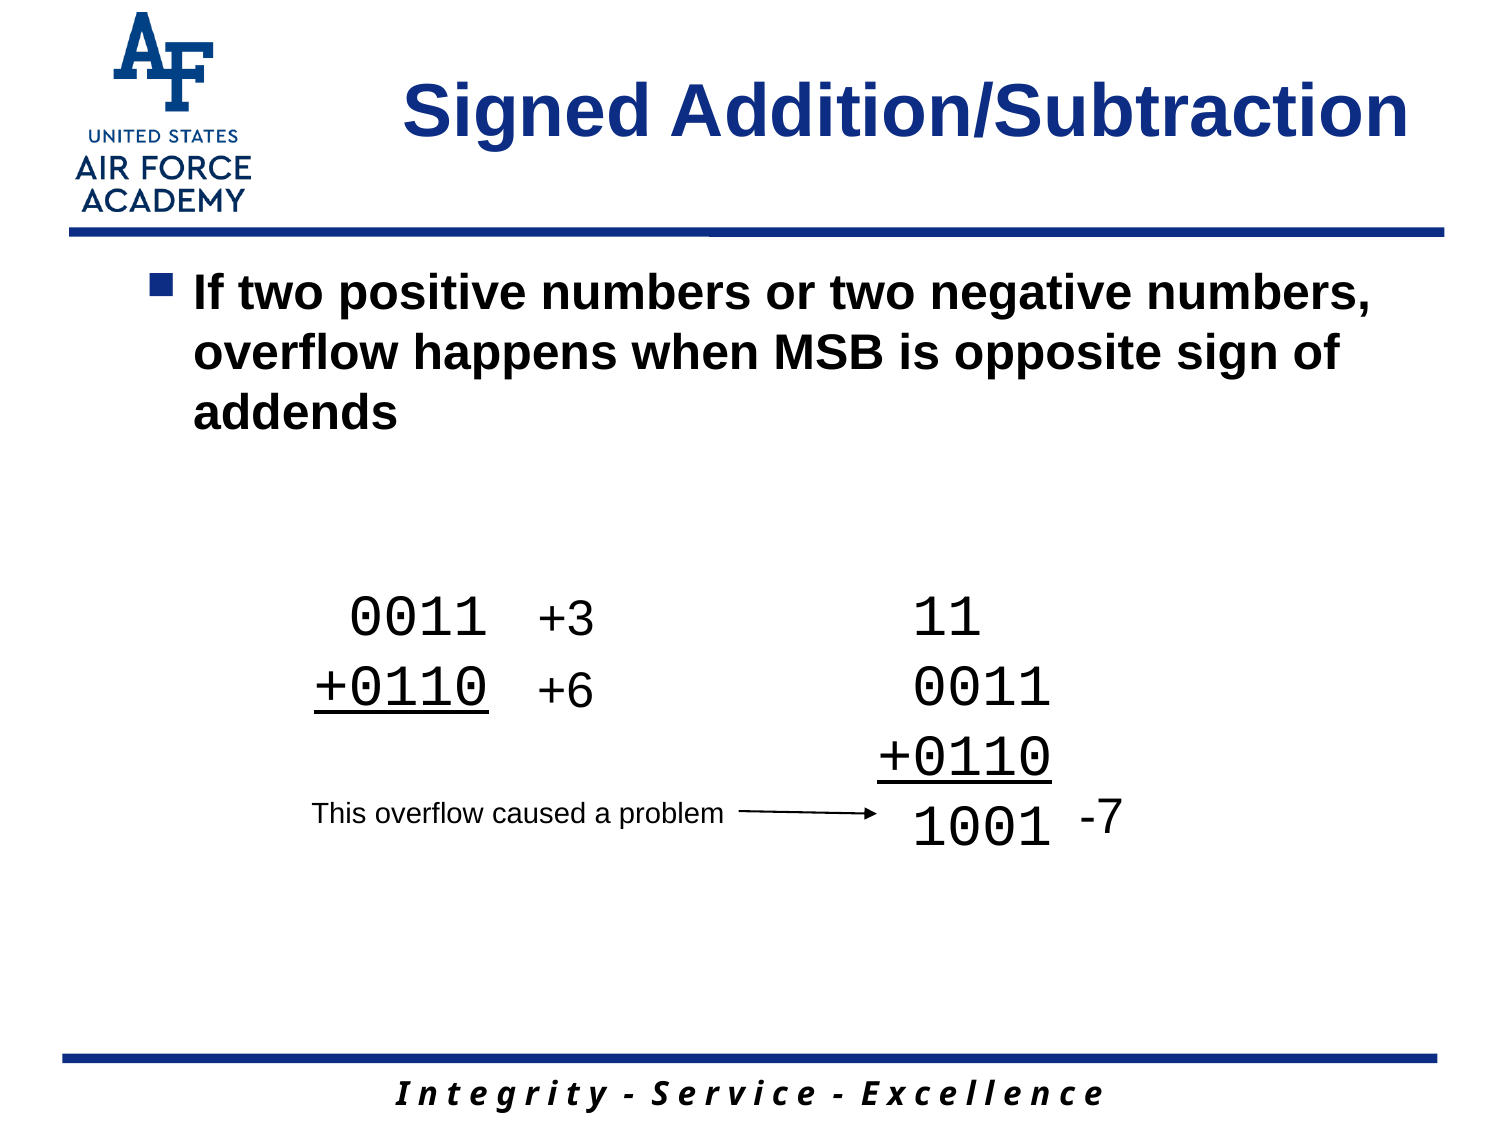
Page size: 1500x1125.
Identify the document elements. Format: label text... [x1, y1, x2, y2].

text_box +3 [522, 577, 610, 653]
picture [75, 12, 251, 212]
text_box -7 [1064, 775, 1139, 851]
text_box +6 [522, 650, 609, 725]
text_box 0011 +0110 [247, 569, 504, 725]
text_box This overflow caused a problem [296, 787, 740, 837]
title Signed Addition/Subtraction [313, 12, 1426, 200]
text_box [738, 810, 877, 814]
text_box 11.. 0011 +0110 1001 [810, 569, 1067, 865]
list If two positive numbers or two negative numbers, overflow happens when MSB is opposite sign of addends [131, 252, 1466, 962]
